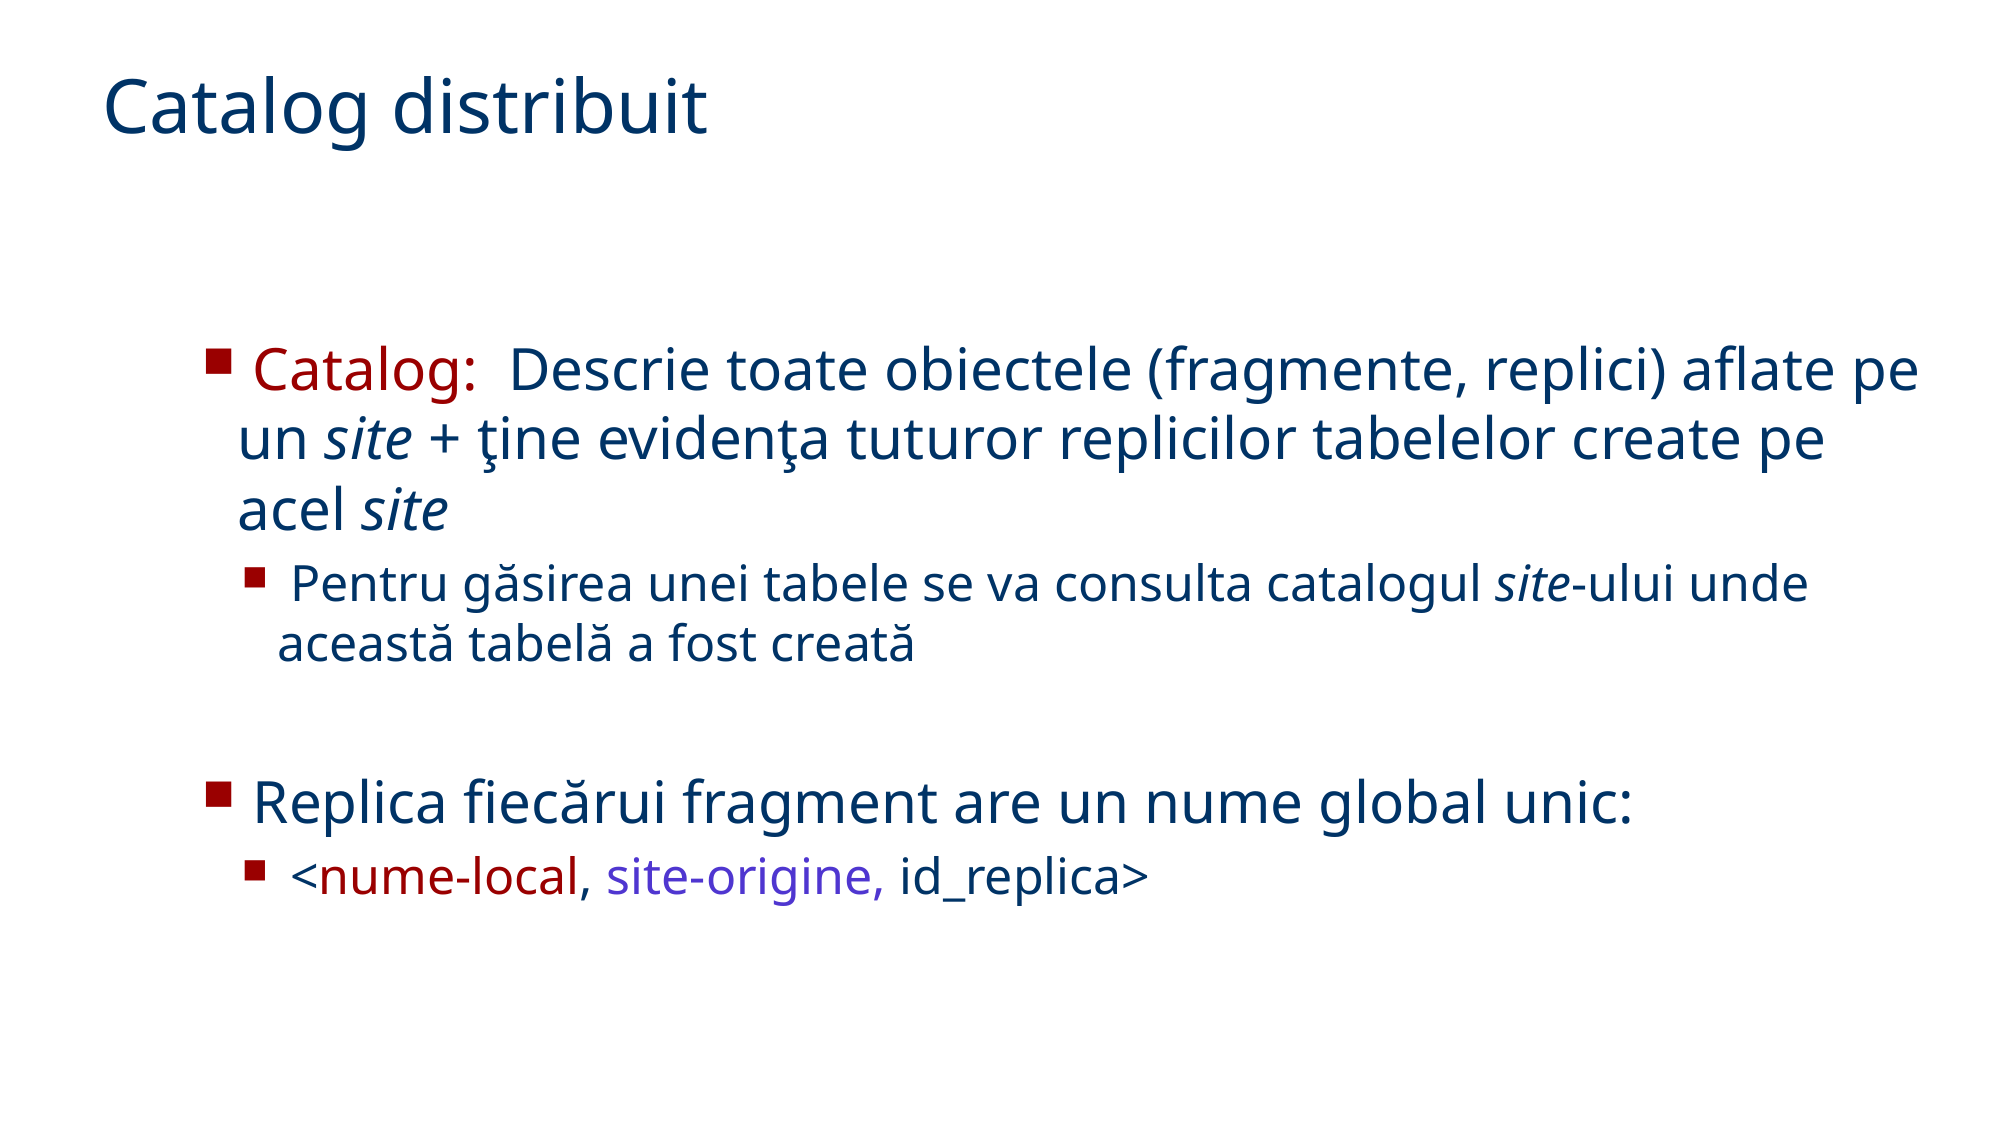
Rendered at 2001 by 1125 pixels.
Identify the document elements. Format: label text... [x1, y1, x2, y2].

title Catalog distribuit [87, 50, 1750, 156]
text_box Catalog: Descrie toate obiectele (fragmente, replici) aflate pe un site + ţine evidenţa tuturor replicilor tabelelor create pe acel site Pentru găsirea unei tabele se va consulta catalogul site-ului unde această tabelă a fost creată Replica fiecărui fragment are un nume global unic: <nume-local, site-origine, id_replica> [187, 324, 1963, 1125]
